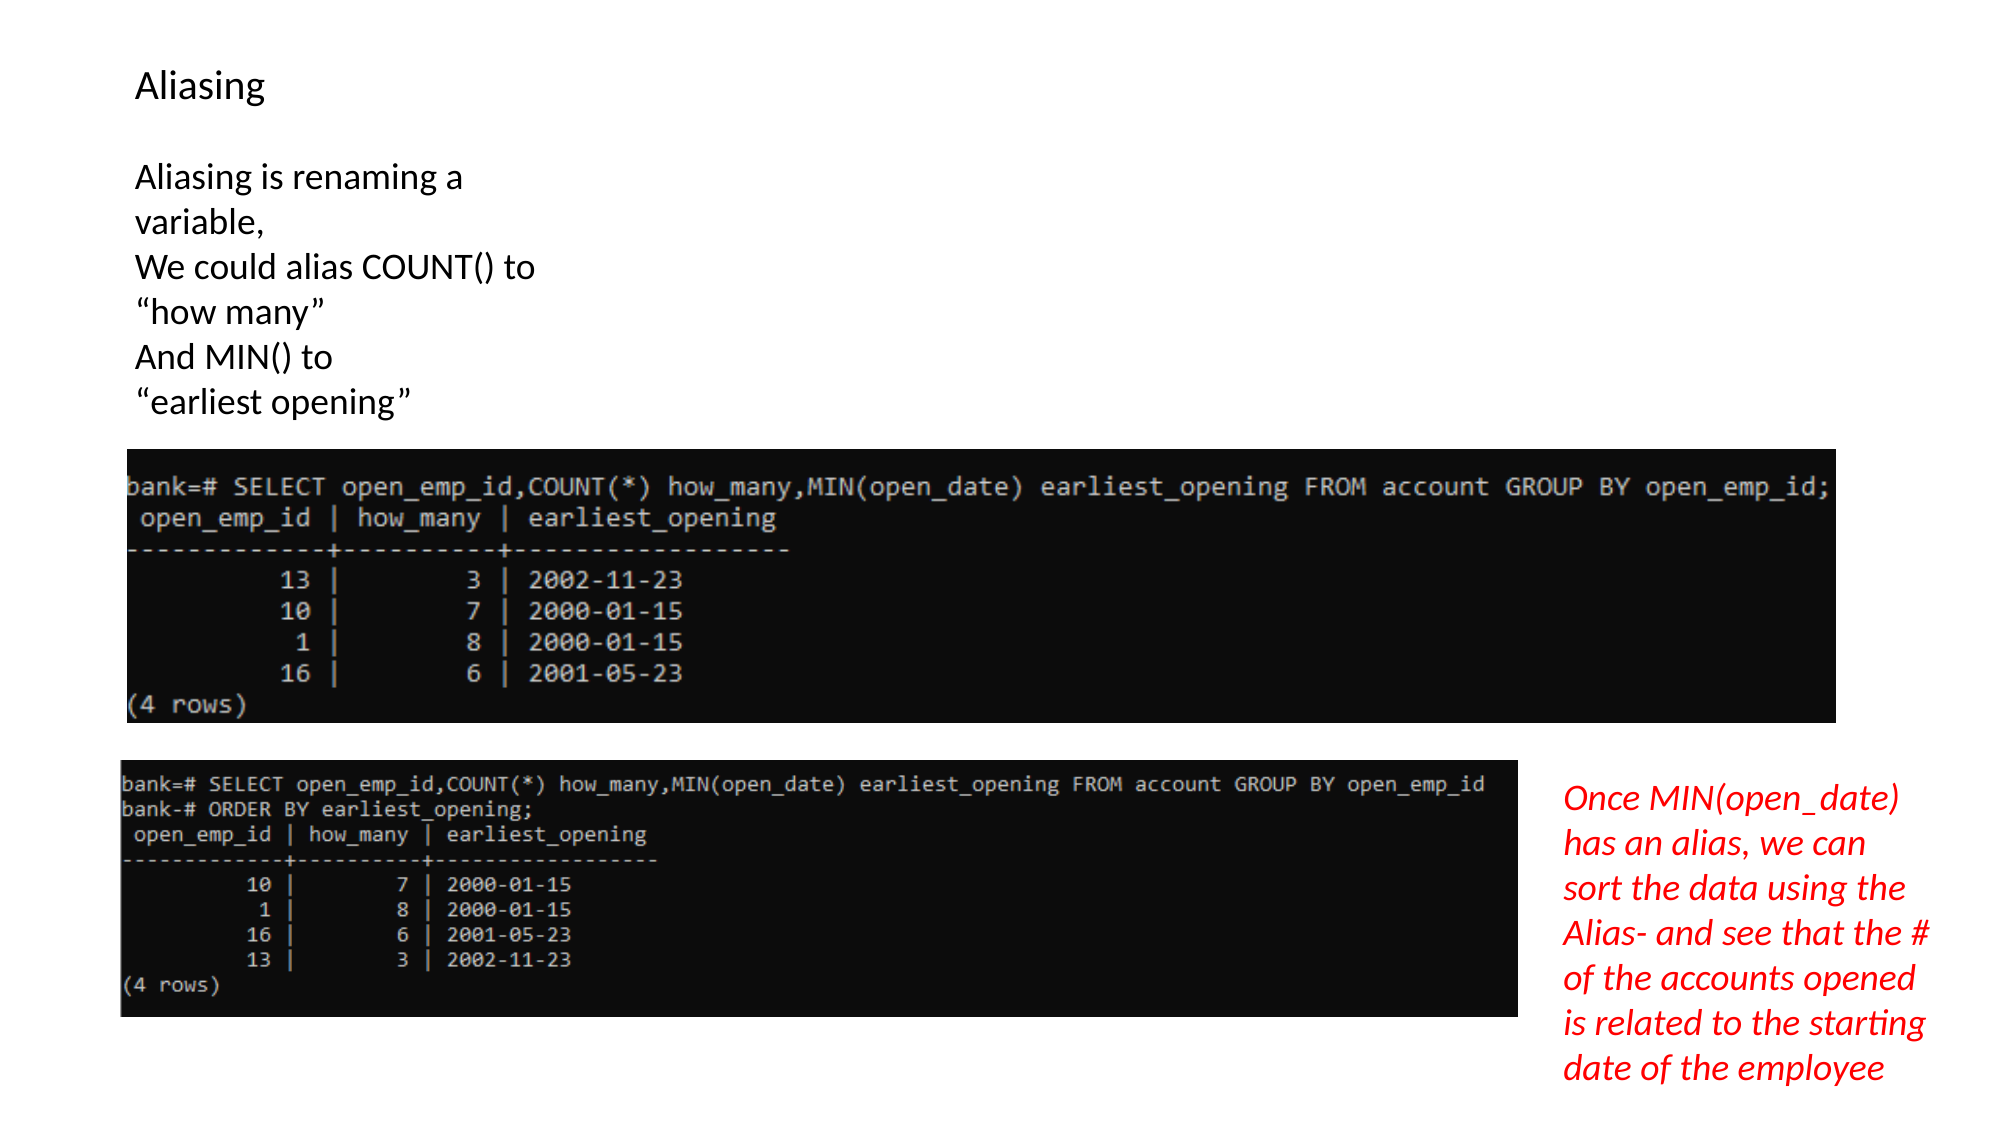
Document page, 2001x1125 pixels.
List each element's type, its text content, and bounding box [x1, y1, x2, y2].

picture [119, 760, 1518, 1017]
picture [127, 449, 1836, 723]
text_box Once MIN(open_date) has an alias, we can sort the data using the Alias- and see that the # of the accounts opened is related to the starting date of the employee [1548, 765, 1948, 1096]
text_box Aliasing Aliasing is renaming a variable, We could alias COUNT() to “how many” And MIN() to “earliest opening” [119, 50, 612, 520]
